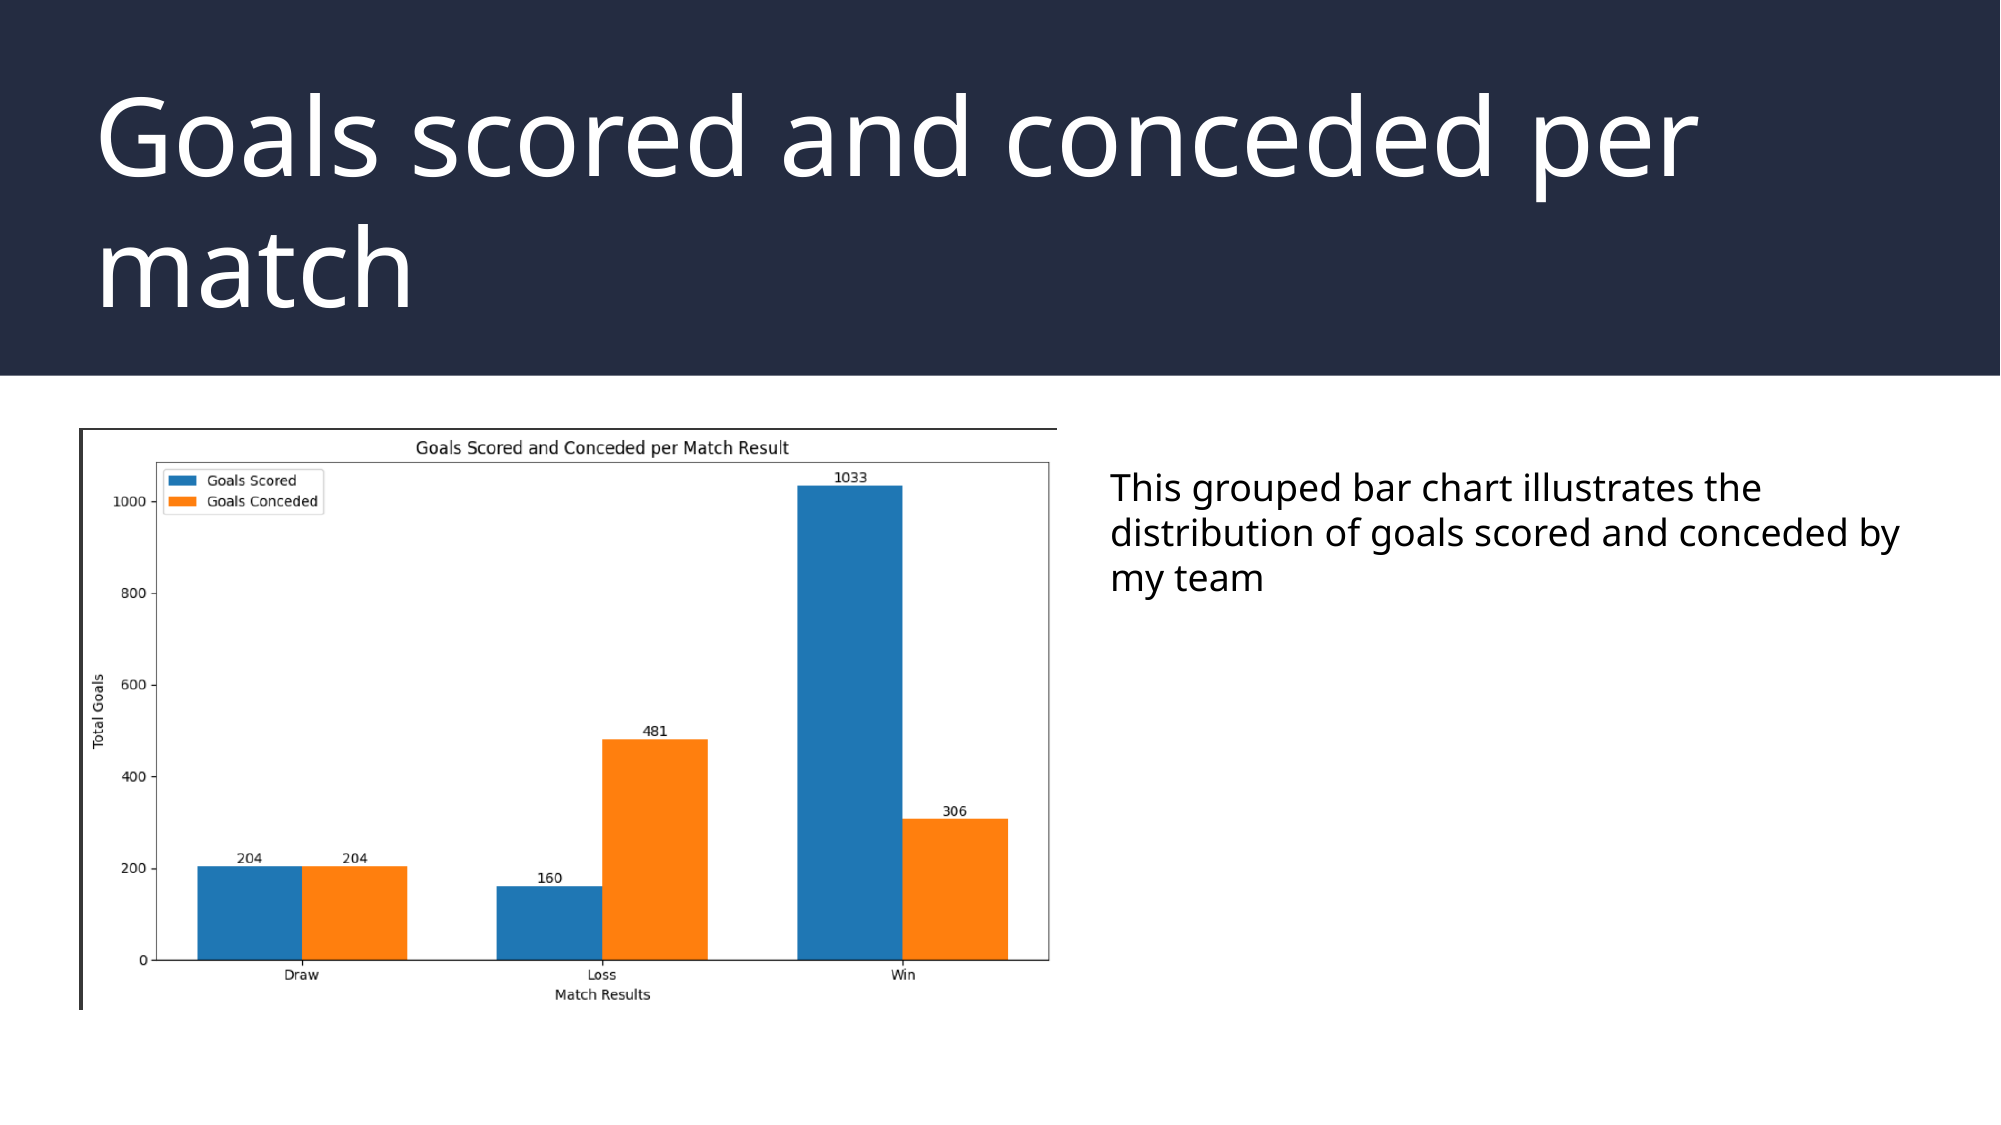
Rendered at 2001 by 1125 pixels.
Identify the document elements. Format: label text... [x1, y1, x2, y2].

title Goals scored and conceded per match [79, 59, 1863, 337]
picture [79, 428, 1057, 1010]
text_box This grouped bar chart illustrates the distribution of goals scored and conceded by my team [1095, 456, 1950, 607]
